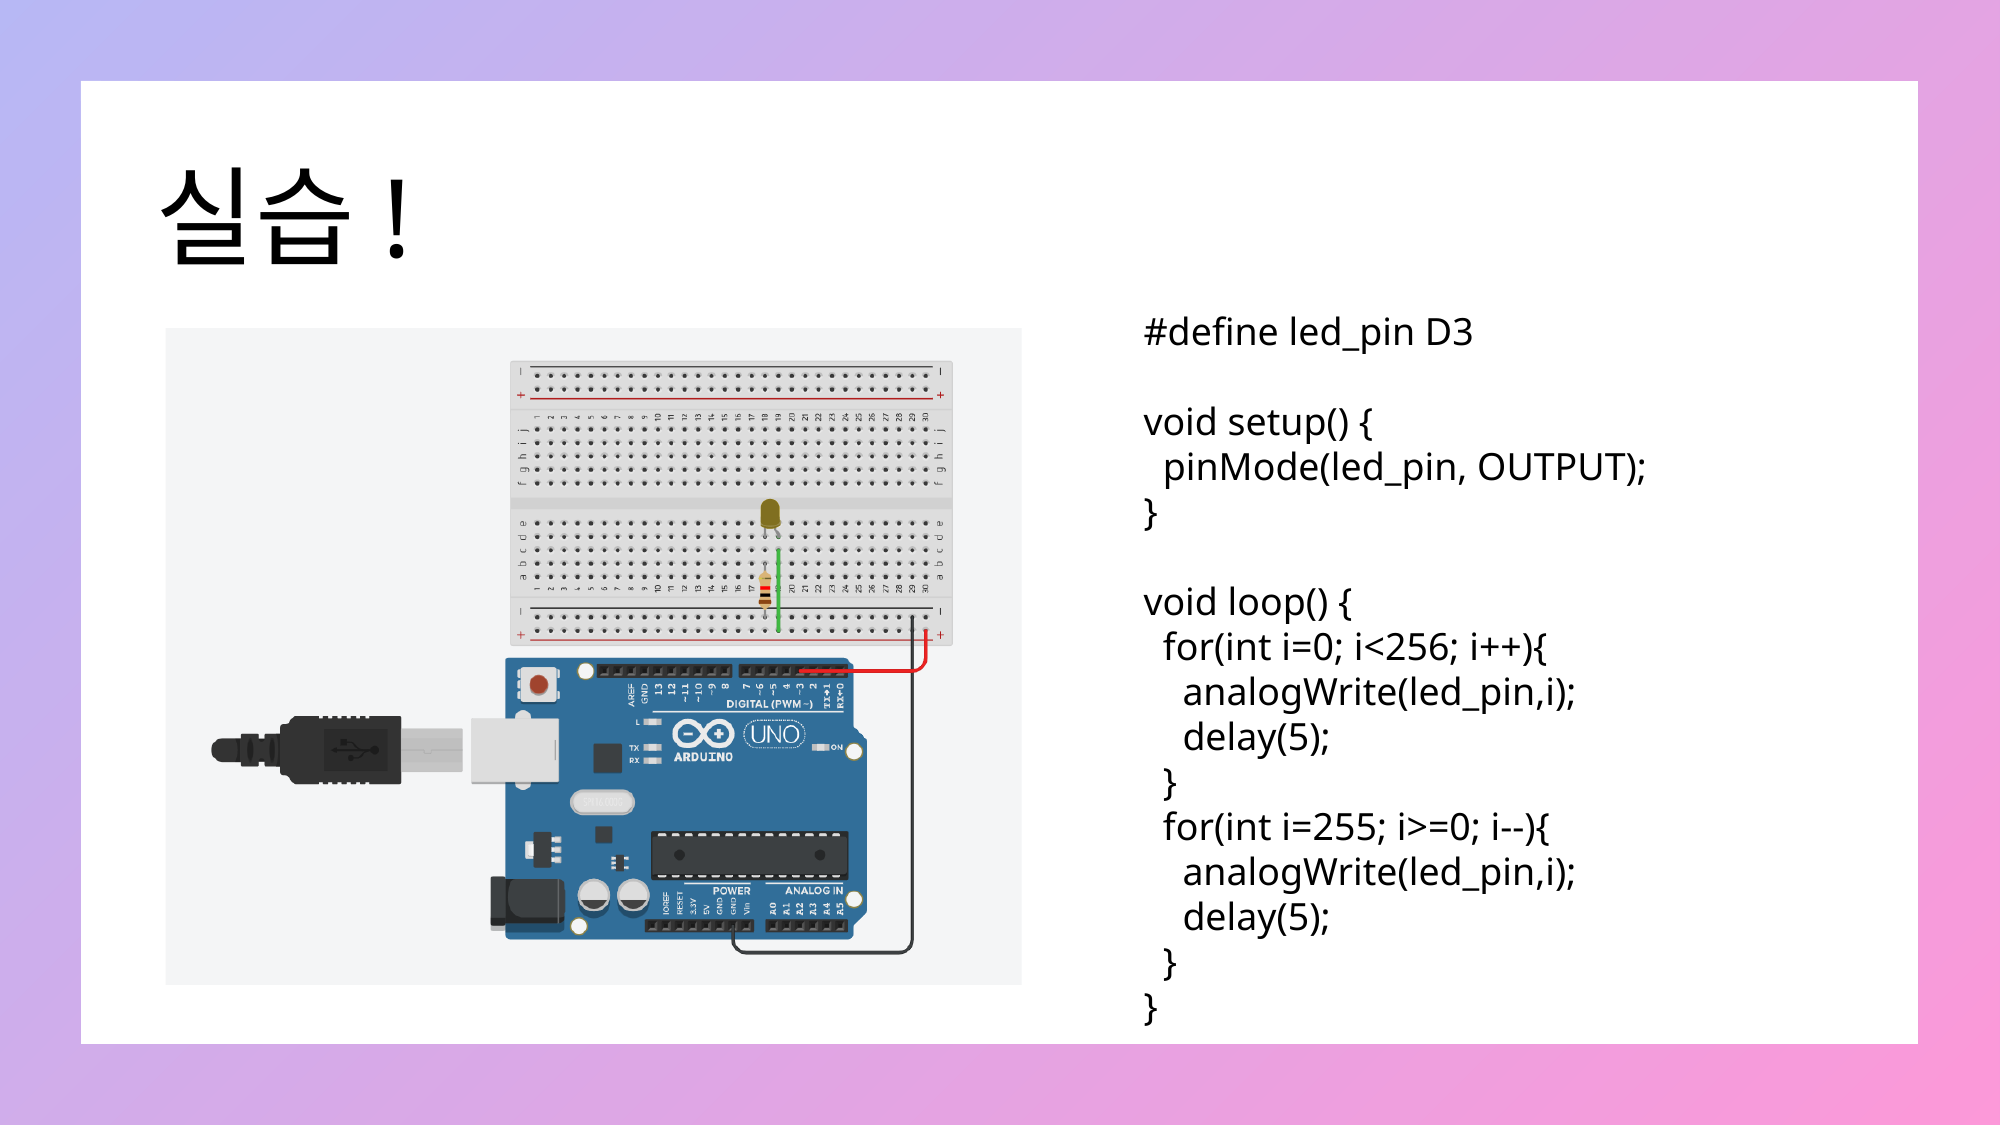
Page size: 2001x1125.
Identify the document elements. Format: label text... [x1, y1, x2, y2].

text_box #define led_pin D3 void setup() { pinMode(led_pin, OUTPUT); } void loop() { for(int i=0; i<256; i++){ analogWrite(led_pin,i); delay(5); } for(int i=255; i>=0; i--){ analogWrite(led_pin,i); delay(5); } } [1128, 300, 1755, 1036]
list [165, 328, 1022, 985]
title 실습! [137, 111, 1863, 330]
